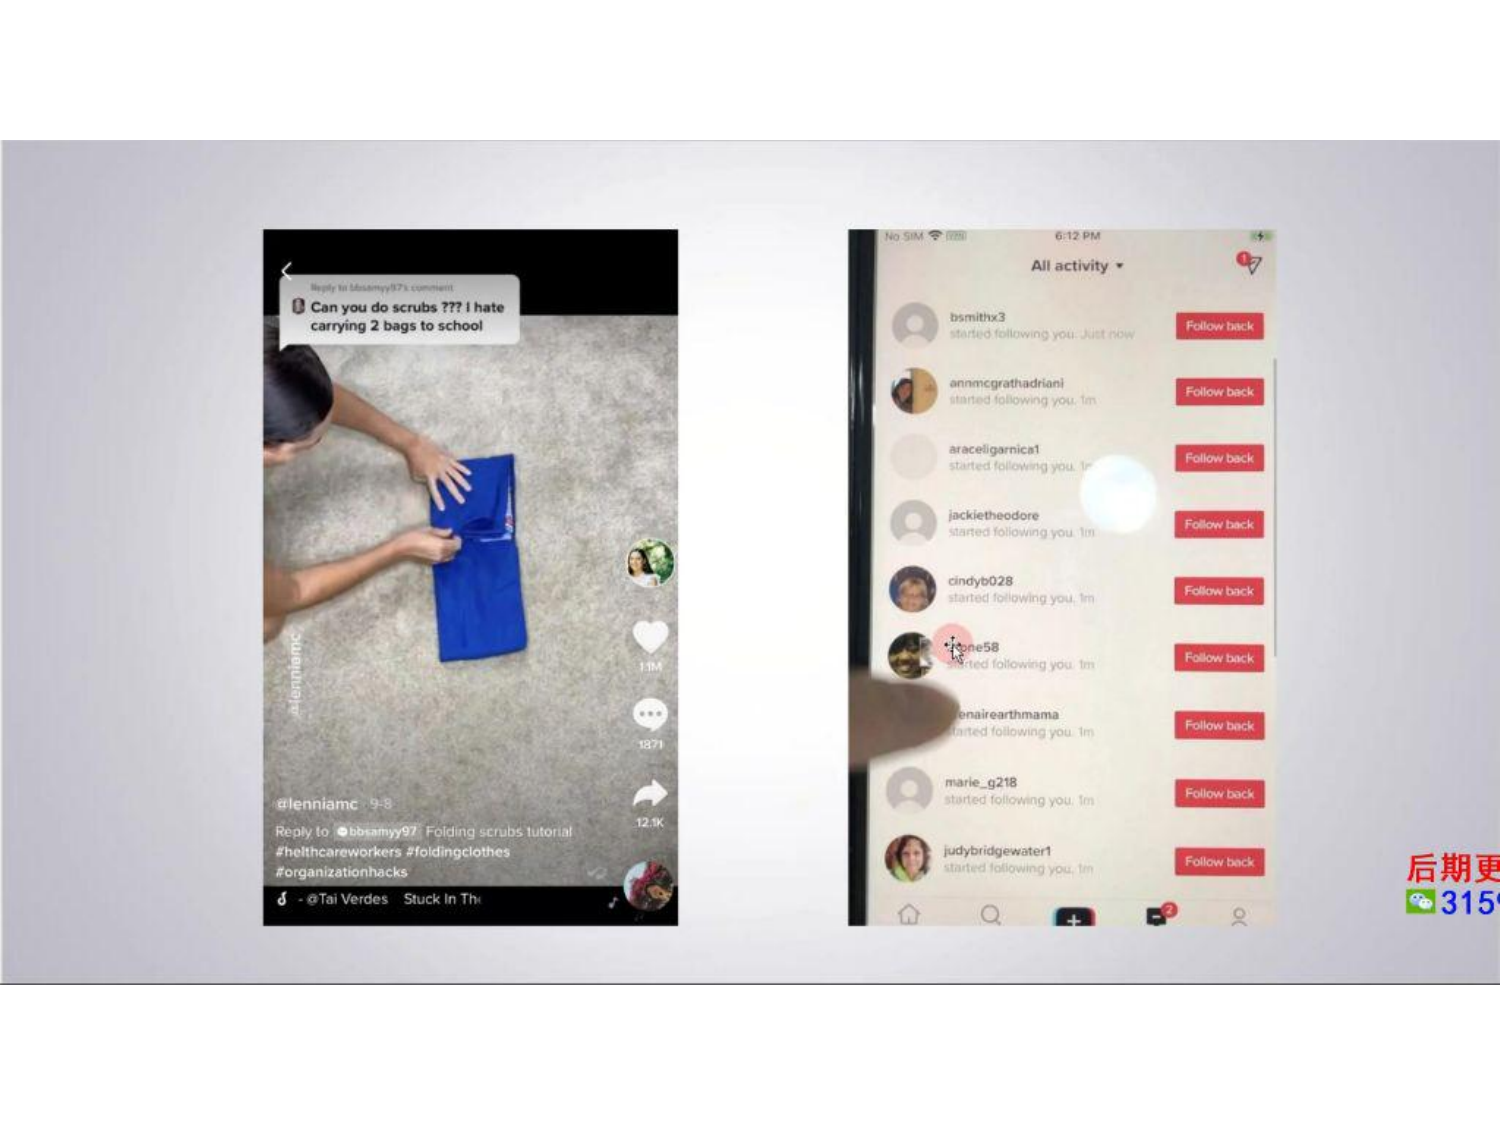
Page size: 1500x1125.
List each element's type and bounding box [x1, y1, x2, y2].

picture [0, 140, 1500, 985]
